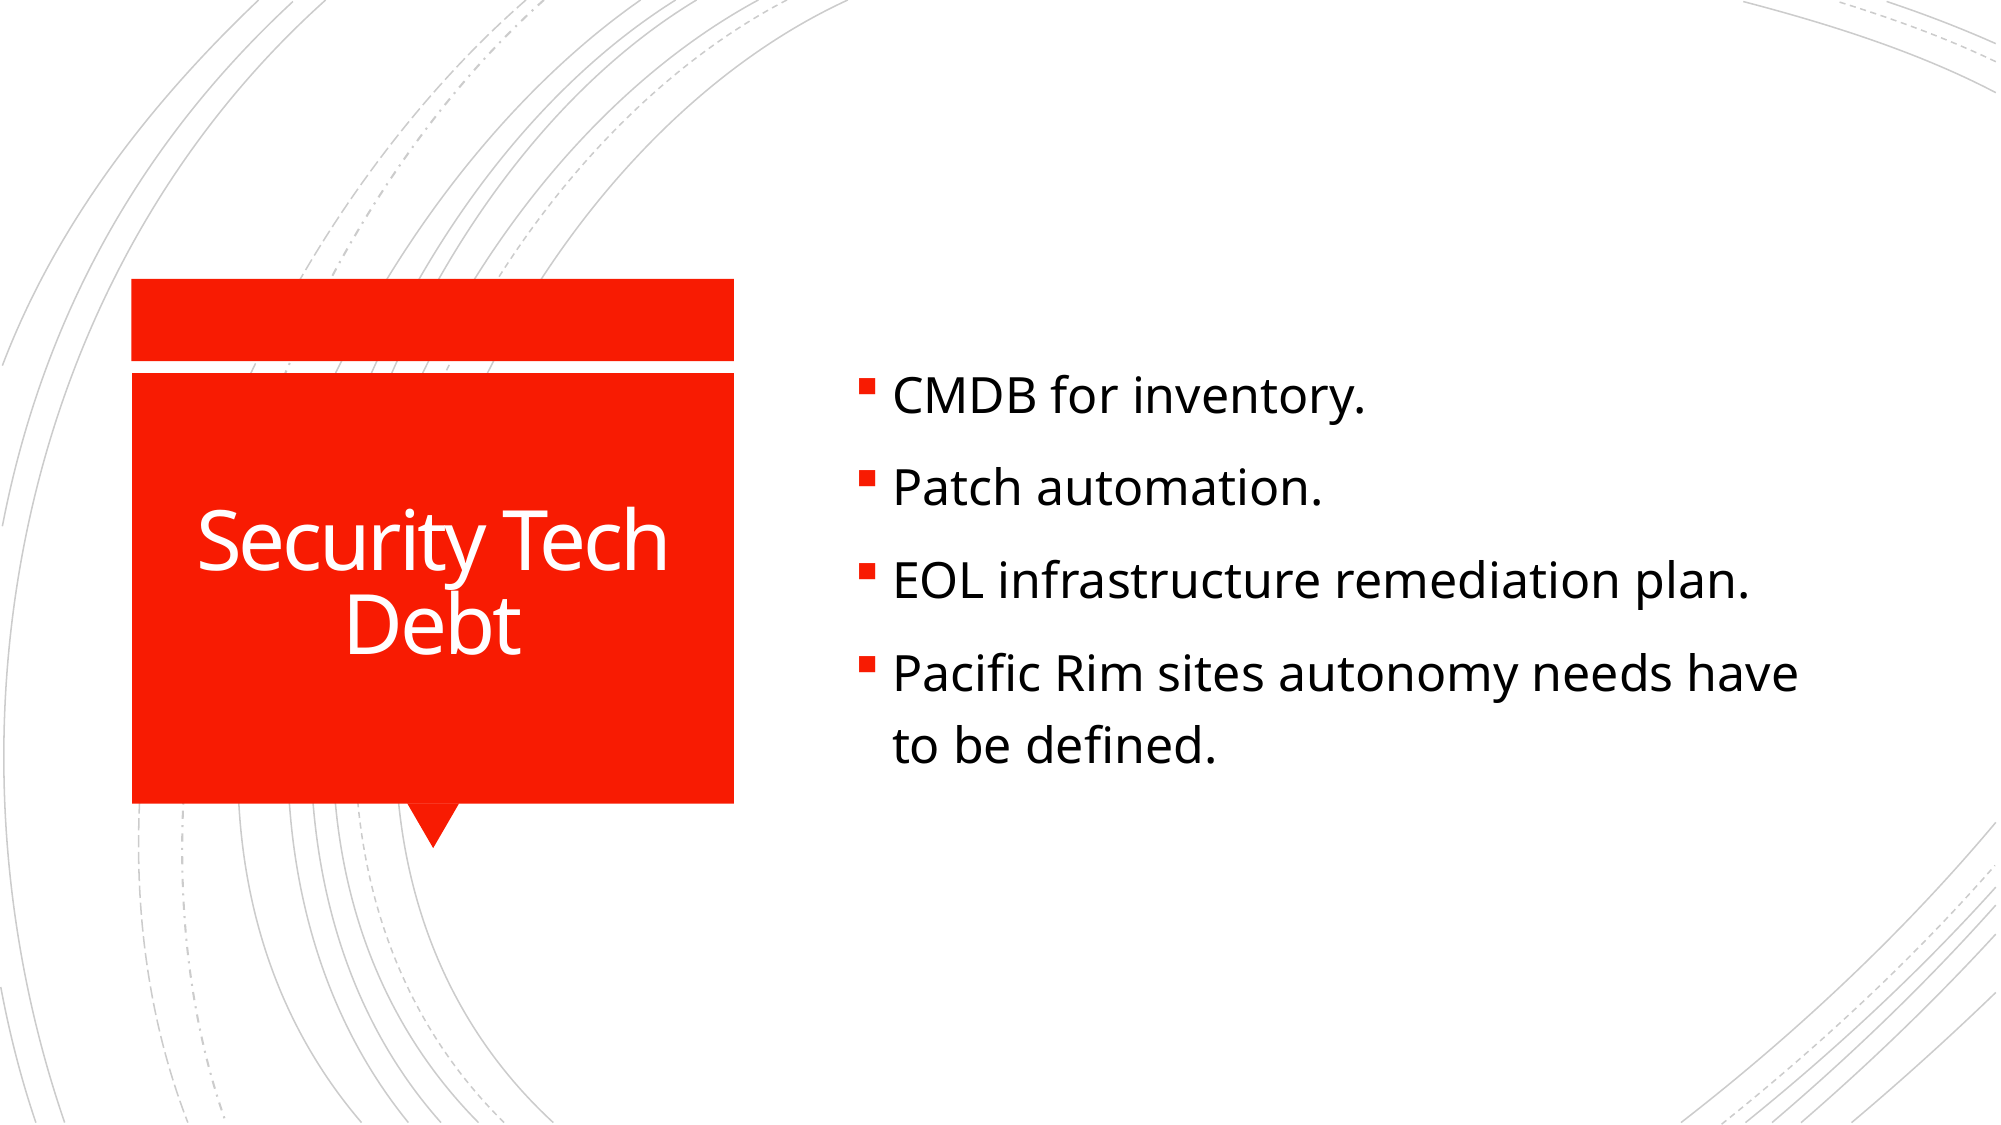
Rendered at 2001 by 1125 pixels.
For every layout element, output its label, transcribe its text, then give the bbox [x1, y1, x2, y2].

list CMDB for inventory. Patch automation. EOL infrastructure remediation plan. Pacific Rim sites autonomy needs have to be defined. [839, 131, 1871, 993]
title Security Tech Debt [145, 385, 720, 789]
